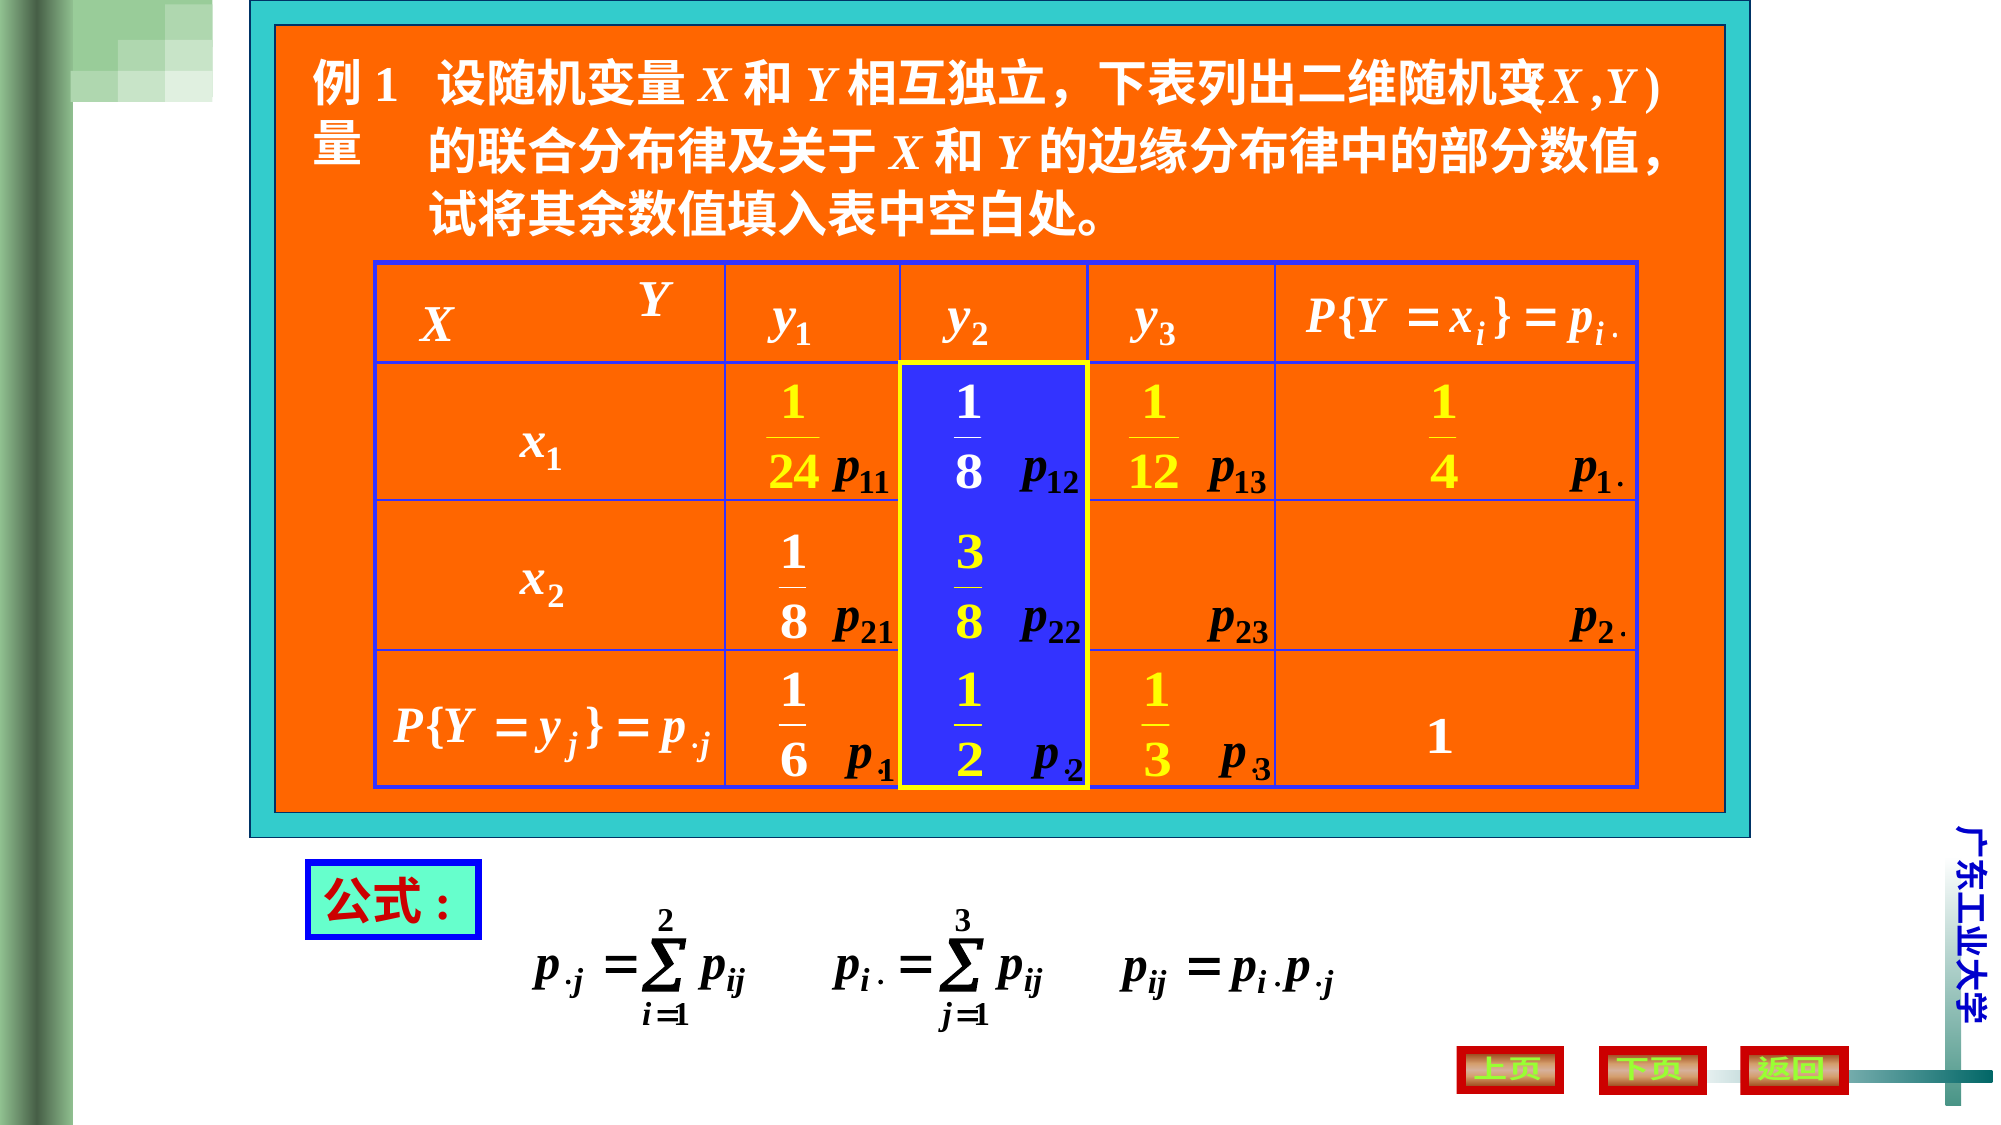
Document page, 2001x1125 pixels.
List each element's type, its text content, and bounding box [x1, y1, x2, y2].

table_header [377, 265, 724, 361]
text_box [412, 299, 463, 344]
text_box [1199, 437, 1271, 500]
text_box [1299, 287, 1617, 350]
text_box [387, 687, 715, 767]
text_box [275, 24, 1725, 813]
table_cell [726, 364, 899, 499]
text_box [937, 287, 992, 348]
text_box 试将其余数值填入表中空白处。 [412, 174, 1150, 250]
table_cell [377, 501, 724, 649]
table_cell [1089, 364, 1274, 499]
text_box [774, 662, 811, 782]
text_box [900, 362, 1088, 788]
table_cell [1276, 501, 1635, 649]
table_header [726, 265, 899, 361]
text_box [524, 899, 755, 1032]
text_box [637, 274, 677, 319]
table_cell [377, 651, 724, 785]
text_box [762, 374, 823, 492]
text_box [1199, 587, 1273, 650]
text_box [1137, 662, 1173, 782]
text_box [837, 724, 898, 786]
table_header [901, 265, 1086, 361]
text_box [949, 524, 986, 644]
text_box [1124, 374, 1182, 492]
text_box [1112, 937, 1340, 1007]
text_box 公式: [307, 862, 479, 938]
table_cell [377, 364, 724, 499]
table_cell [1089, 501, 1274, 649]
text_box 例1 设随机变量X和Y相互独立，下表列出二维随机变量 [297, 44, 1588, 179]
text_box [249, 0, 1750, 838]
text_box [1023, 724, 1087, 786]
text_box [1211, 723, 1274, 787]
table_cell [1276, 651, 1635, 785]
table_header [1276, 265, 1635, 361]
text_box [1562, 437, 1623, 498]
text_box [1012, 587, 1086, 648]
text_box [1424, 374, 1461, 492]
table_cell [1276, 364, 1635, 499]
text_box 的联合分布律及关于X和Y的边缘分布律中的部分数值， [412, 112, 1663, 188]
table_cell [1089, 651, 1274, 785]
table_header [1089, 265, 1274, 361]
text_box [512, 412, 563, 473]
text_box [824, 587, 896, 648]
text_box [512, 549, 567, 611]
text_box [949, 662, 986, 780]
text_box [1012, 437, 1084, 498]
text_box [1124, 287, 1180, 350]
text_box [824, 437, 894, 498]
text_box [762, 287, 813, 348]
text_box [824, 899, 1053, 1038]
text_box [1424, 712, 1453, 757]
table_cell [726, 501, 899, 649]
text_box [1562, 587, 1625, 648]
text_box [1524, 62, 1663, 119]
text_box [774, 524, 811, 644]
table_cell [726, 651, 899, 785]
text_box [949, 374, 986, 494]
